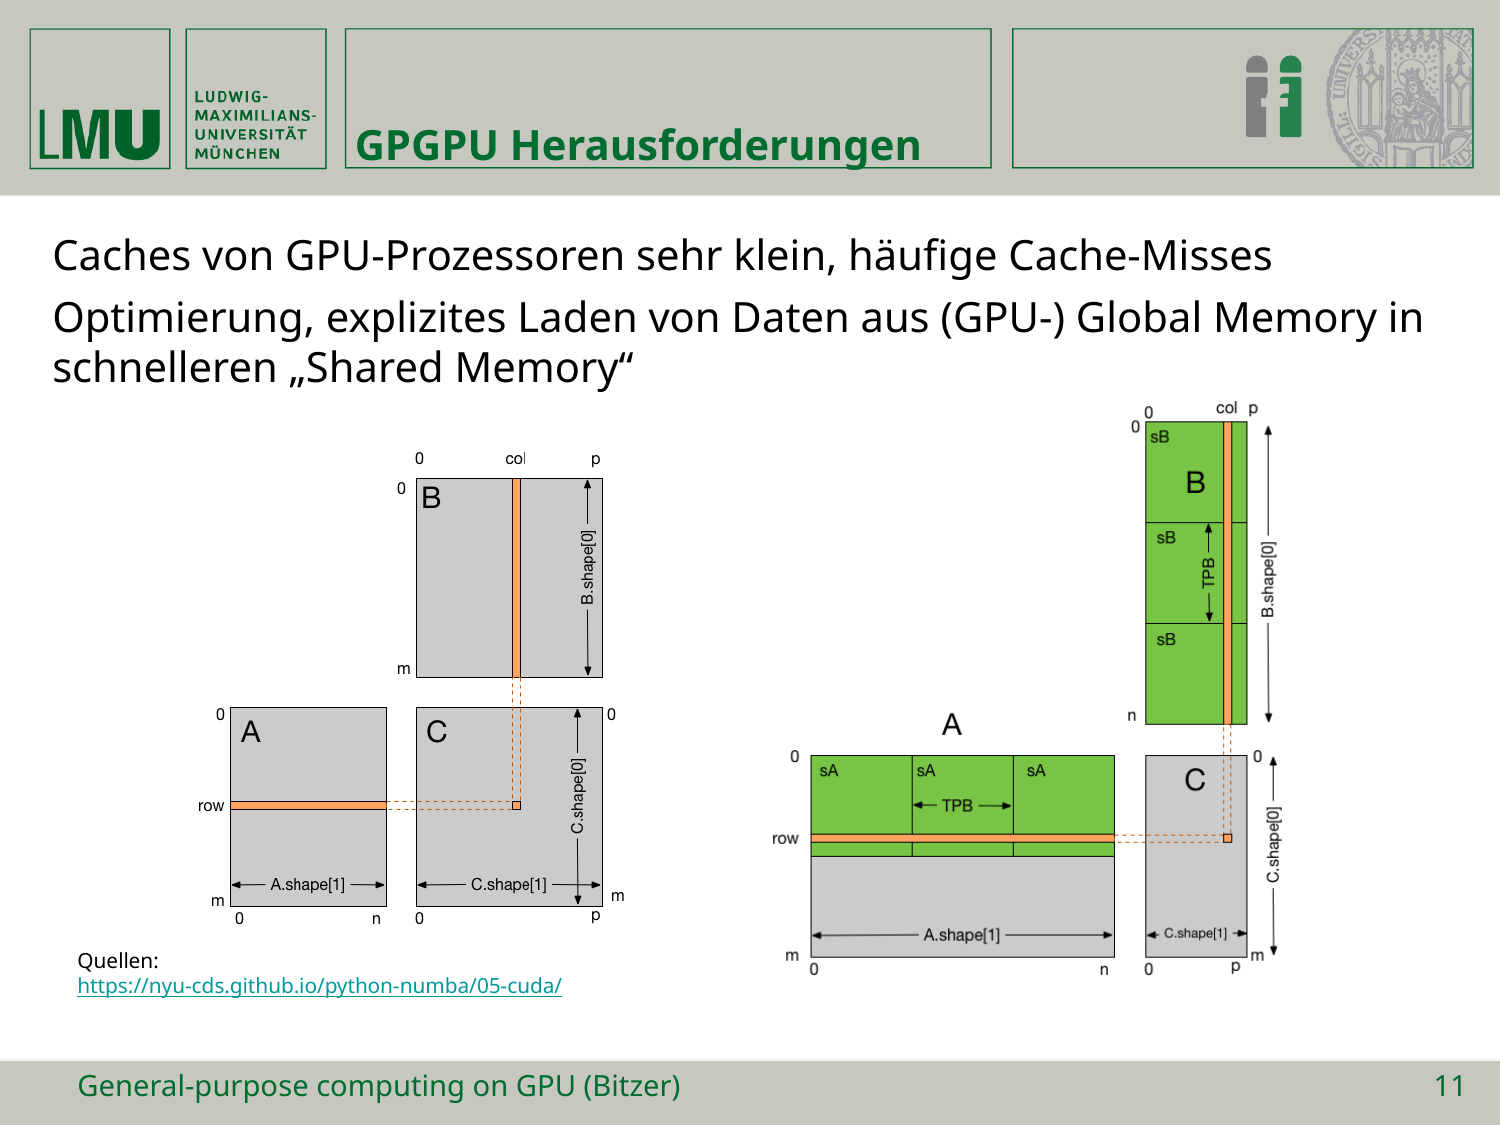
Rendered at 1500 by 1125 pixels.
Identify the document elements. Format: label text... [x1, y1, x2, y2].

slide_number 11 [1352, 1059, 1483, 1108]
list Caches von GPU-Prozessoren sehr klein, häufige Cache-Misses Optimierung, explizites Laden von Daten aus (GPU-) Global Memory in schnelleren „Shared Memory“ [36, 220, 1460, 1026]
picture [0, 0, 1500, 196]
footer General-purpose computing on GPU (Bitzer) [62, 1059, 1332, 1108]
picture [758, 383, 1297, 994]
picture [0, 1059, 1500, 1125]
title GPGPU Herausforderungen [339, 101, 987, 178]
picture [183, 434, 638, 941]
text_box Quellen: https://nyu-cds.github.io/python-numba/05-cuda/ [62, 940, 1002, 1009]
